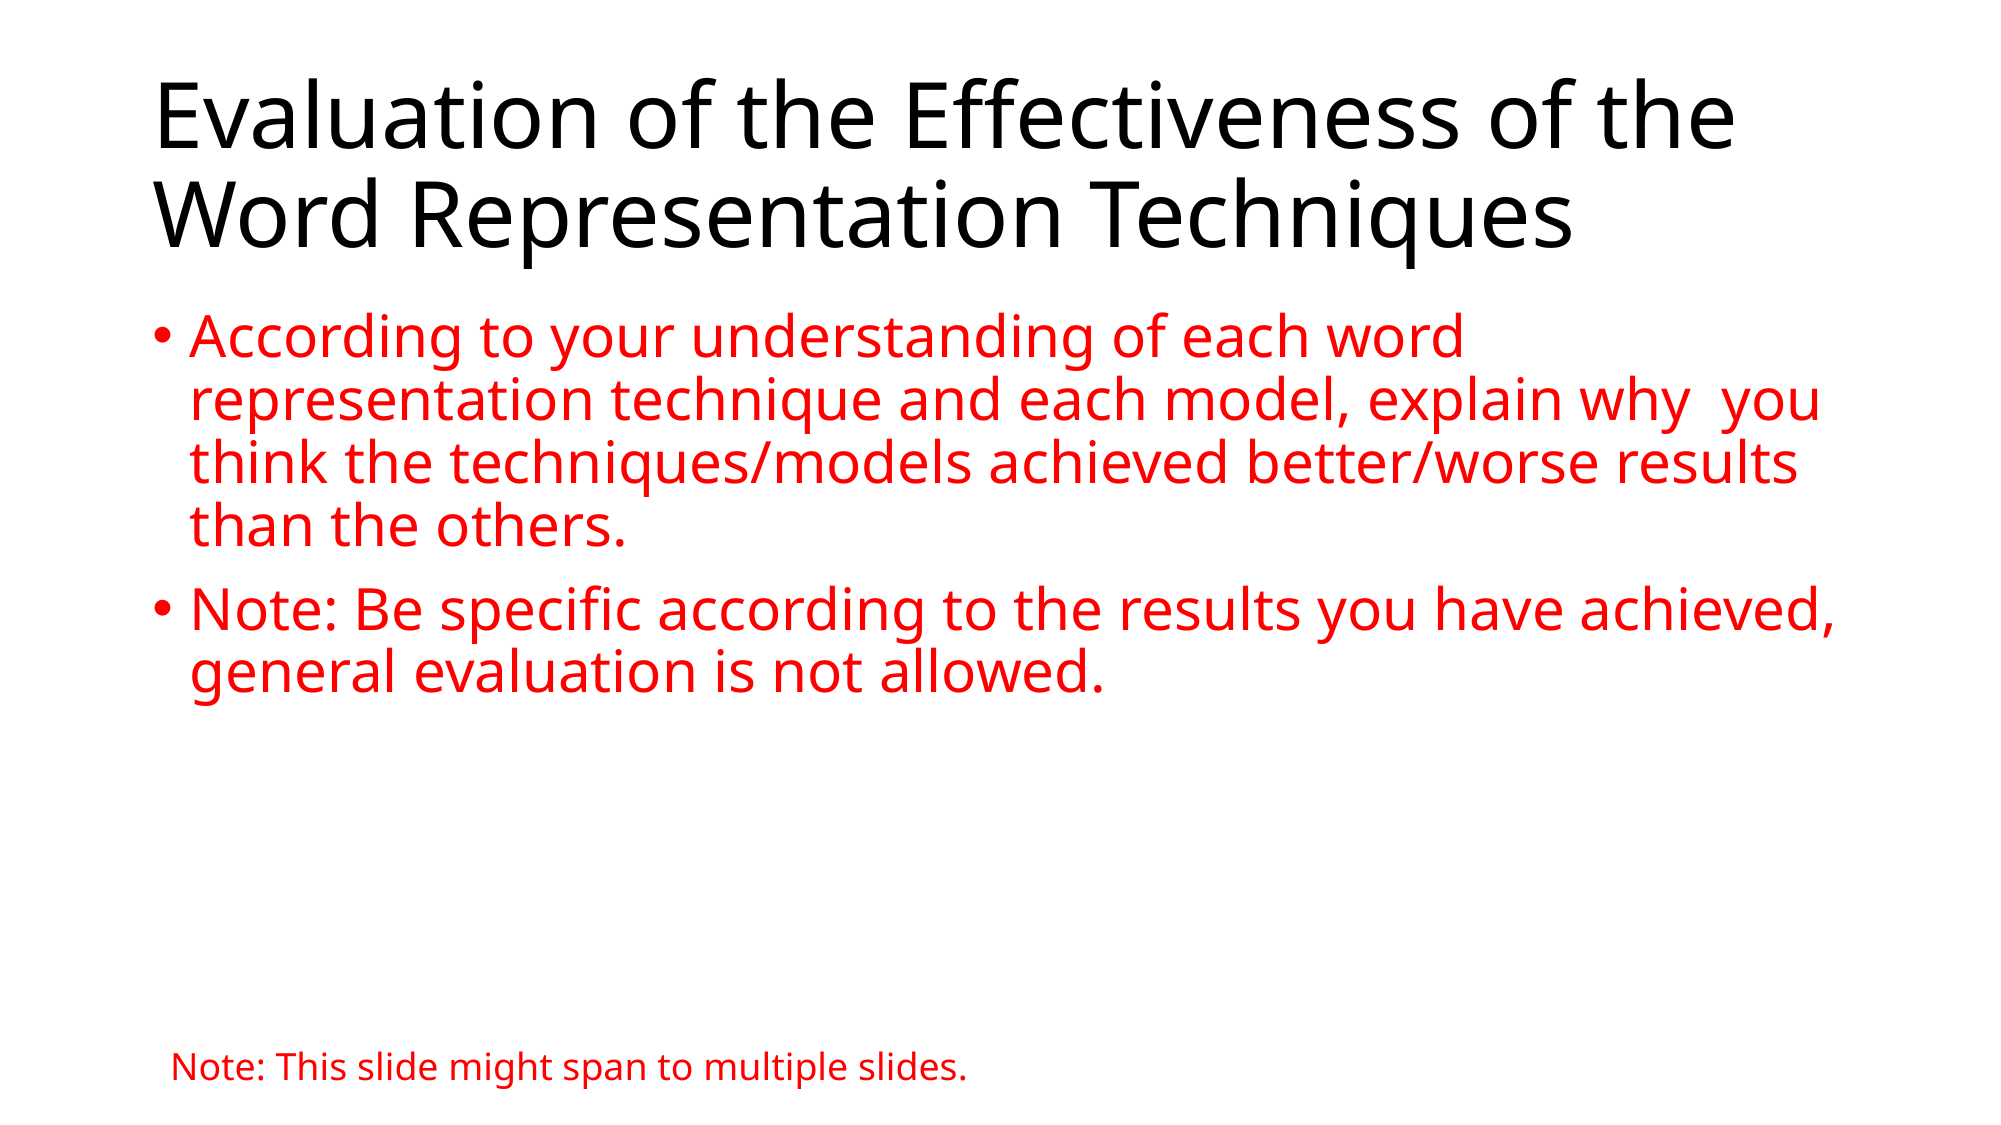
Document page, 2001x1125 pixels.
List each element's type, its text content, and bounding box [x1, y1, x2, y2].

title Evaluation of the Effectiveness of the Word Representation Techniques [137, 59, 1863, 278]
list According to your understanding of each word representation technique and each model, explain why you think the techniques/models achieved better/worse results than the others. Note: Be specific according to the results you have achieved, general evaluation is not allowed. [137, 299, 1863, 1014]
text_box Note: This slide might span to multiple slides. [155, 1035, 1156, 1096]
